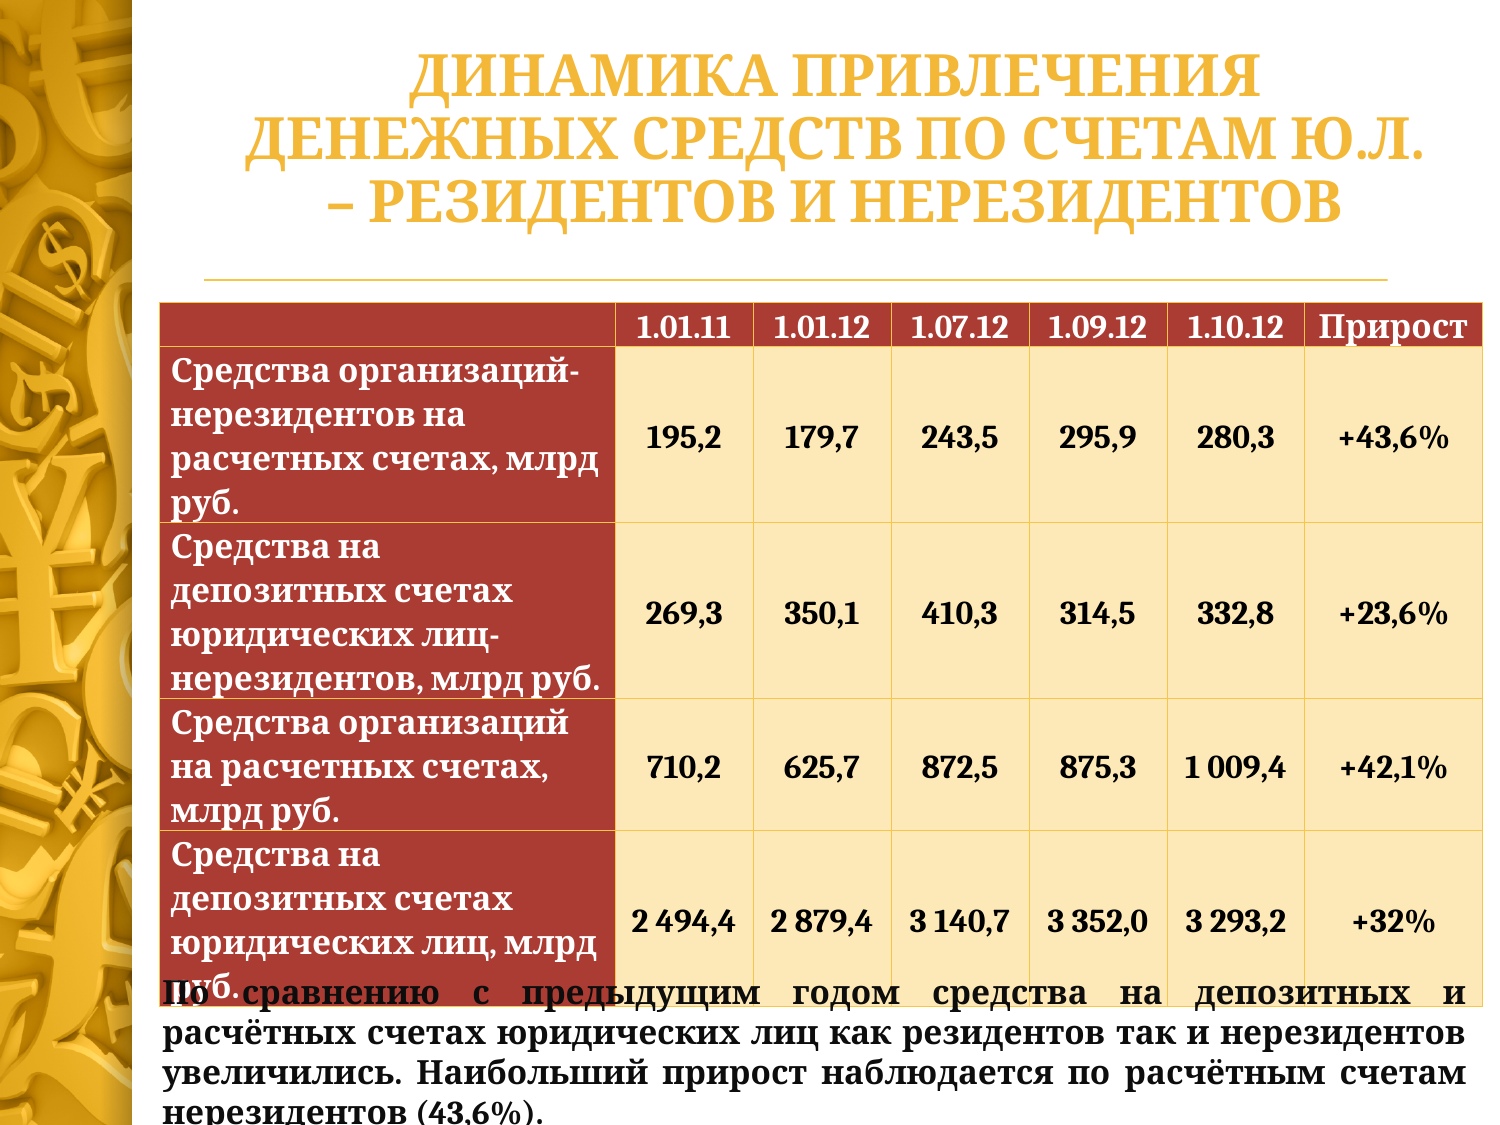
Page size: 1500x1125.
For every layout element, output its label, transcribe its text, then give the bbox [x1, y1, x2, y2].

table_cell 710,2 [616, 699, 753, 830]
table_cell 2 879,4 [754, 831, 891, 964]
table_cell 195,2 [616, 347, 753, 522]
table_header 1.01.11 [616, 303, 753, 346]
table_cell Средства организаций-нерезидентов на расчетных счетах, млрд руб. [160, 347, 615, 522]
table_cell 280,3 [1168, 347, 1304, 522]
table_cell Средства на депозитных счетах юридических лиц-нерезидентов, млрд руб. [160, 523, 615, 698]
table_cell 1 009,4 [1168, 699, 1304, 830]
table_cell +42,1% [1305, 699, 1482, 830]
table_cell +43,6% [1305, 347, 1482, 522]
table_cell 332,8 [1168, 523, 1304, 698]
table_cell Средства организаций на расчетных счетах, млрд руб. [160, 699, 615, 830]
table_cell 3 293,2 [1168, 831, 1304, 964]
title Динамика привлечения денежных средств по счетам Ю.Л. – резидентов и нерезидентов [230, 42, 1440, 243]
text_box По сравнению с предыдущим годом средства на депозитных и расчётных счетах юридических лиц как резидентов так и нерезидентов увеличились. Наибольший прирост наблюдается по расчётным счетам нерезидентов (43,6%). [147, 964, 1483, 1125]
table_header [160, 303, 615, 346]
table_cell 875,3 [1030, 699, 1167, 830]
table_cell 2 494,4 [616, 831, 753, 964]
table_header 1.10.12 [1168, 303, 1304, 346]
table_cell 314,5 [1030, 523, 1167, 698]
table_cell +32% [1305, 831, 1482, 964]
table_cell 243,5 [892, 347, 1029, 522]
table_cell 3 140,7 [892, 831, 1029, 964]
table_cell 179,7 [754, 347, 891, 522]
table_cell 3 352,0 [1030, 831, 1167, 964]
table_header Прирост [1305, 303, 1482, 346]
table_cell 295,9 [1030, 347, 1167, 522]
table_cell 350,1 [754, 523, 891, 698]
picture [0, 0, 132, 1125]
table_header 1.07.12 [892, 303, 1029, 346]
table_header 1.09.12 [1030, 303, 1167, 346]
table_cell 625,7 [754, 699, 891, 830]
table_cell 410,3 [892, 523, 1029, 698]
table_cell 872,5 [892, 699, 1029, 830]
table_cell +23,6% [1305, 523, 1482, 698]
table_header 1.01.12 [754, 303, 891, 346]
table_cell Средства на депозитных счетах юридических лиц, млрд руб. [160, 831, 615, 964]
table_cell 269,3 [616, 523, 753, 698]
